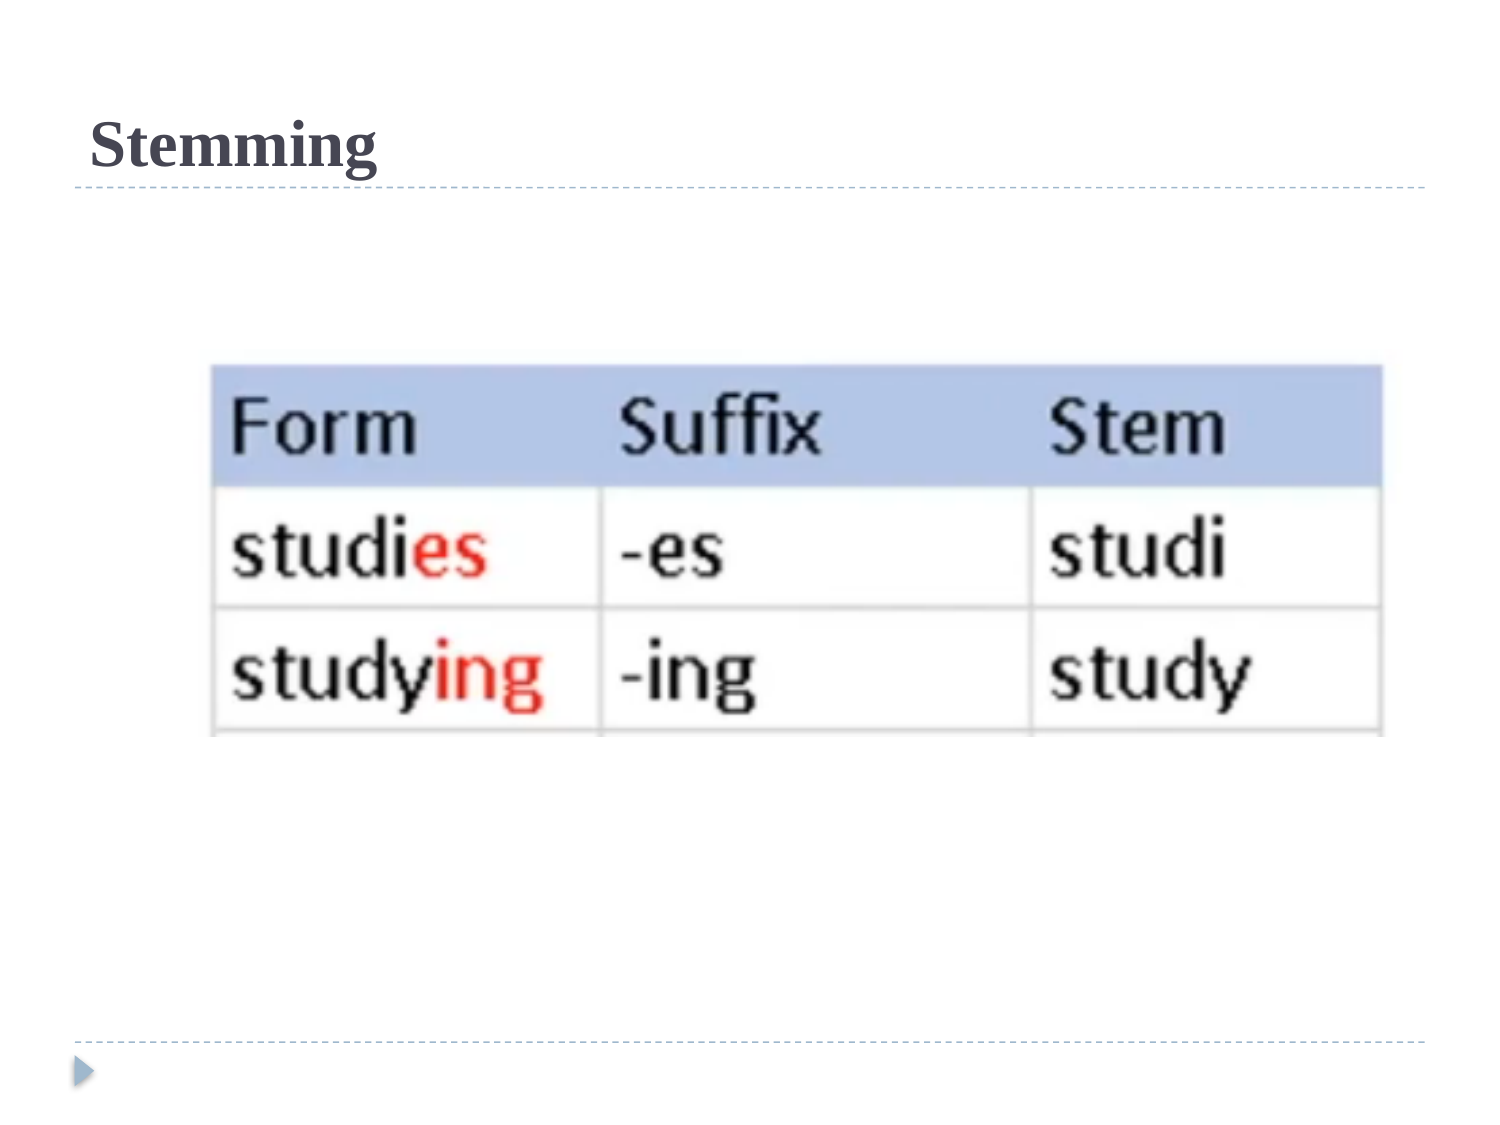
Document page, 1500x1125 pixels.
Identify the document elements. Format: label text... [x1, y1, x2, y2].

title Stemming [75, 24, 1425, 188]
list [187, 349, 1413, 737]
